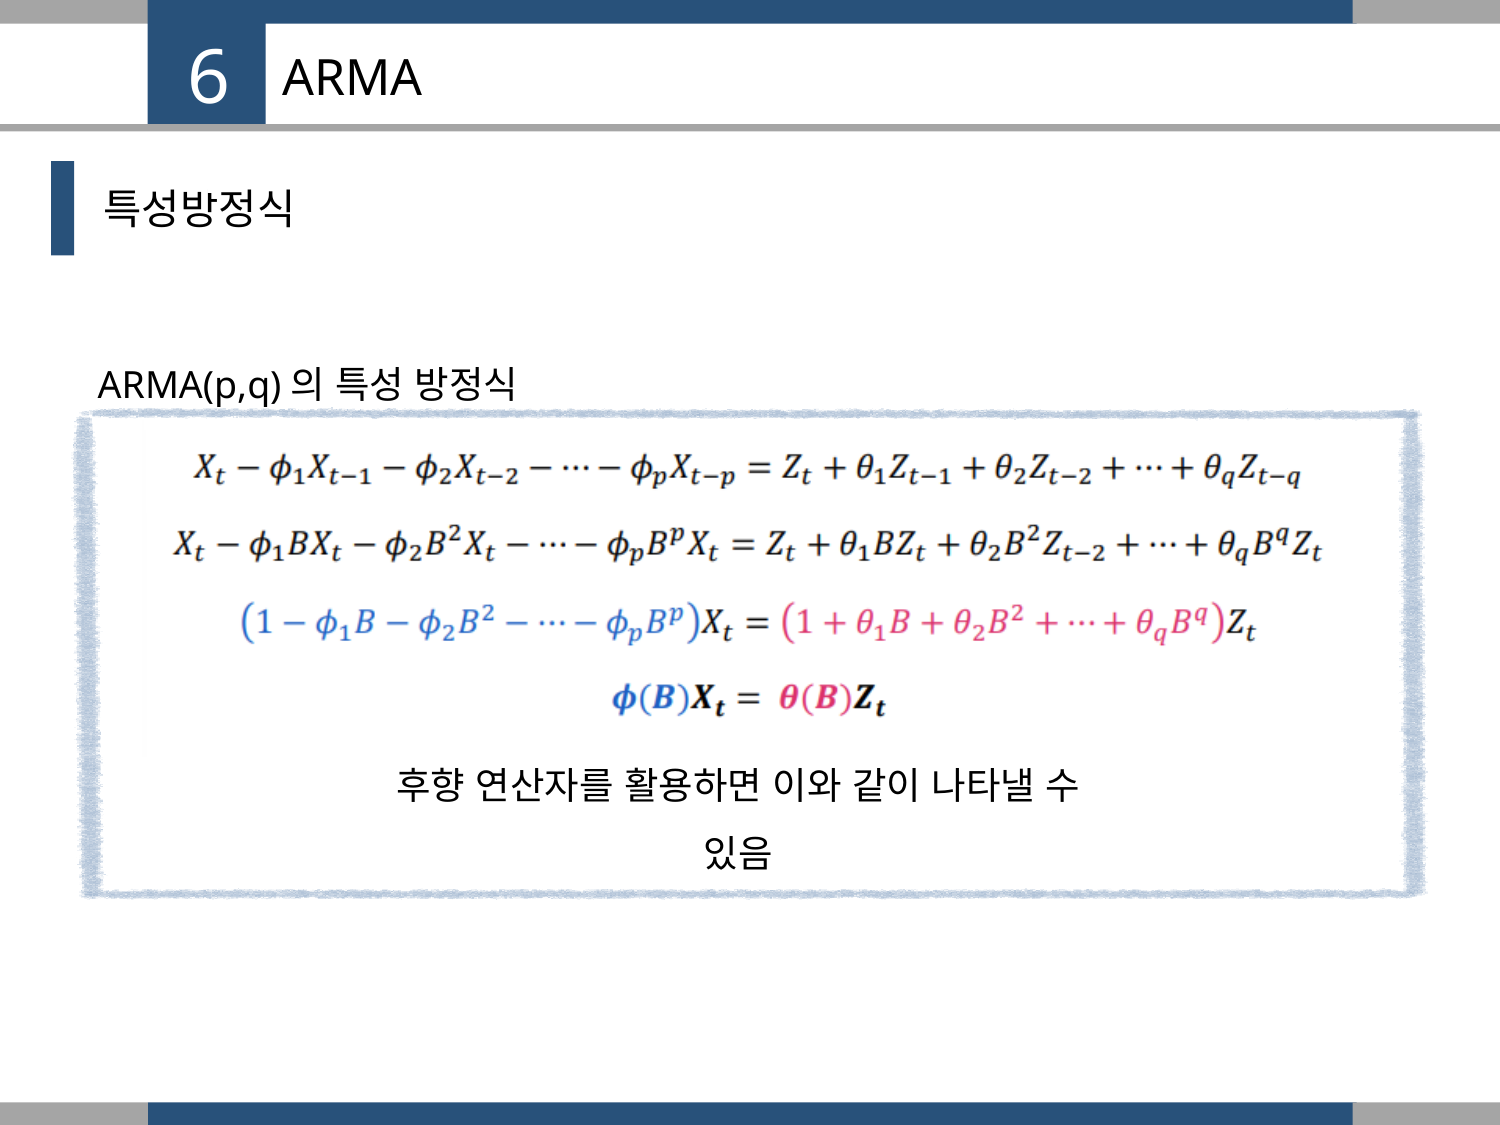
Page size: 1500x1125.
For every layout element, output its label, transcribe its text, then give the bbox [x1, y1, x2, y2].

title ARMA [267, 21, 1210, 130]
text_box ARMA(p,q)의 특성 방정식 [82, 353, 636, 406]
list 특성방정식 [88, 175, 538, 242]
list 616 [172, 20, 241, 114]
picture [69, 407, 1431, 900]
